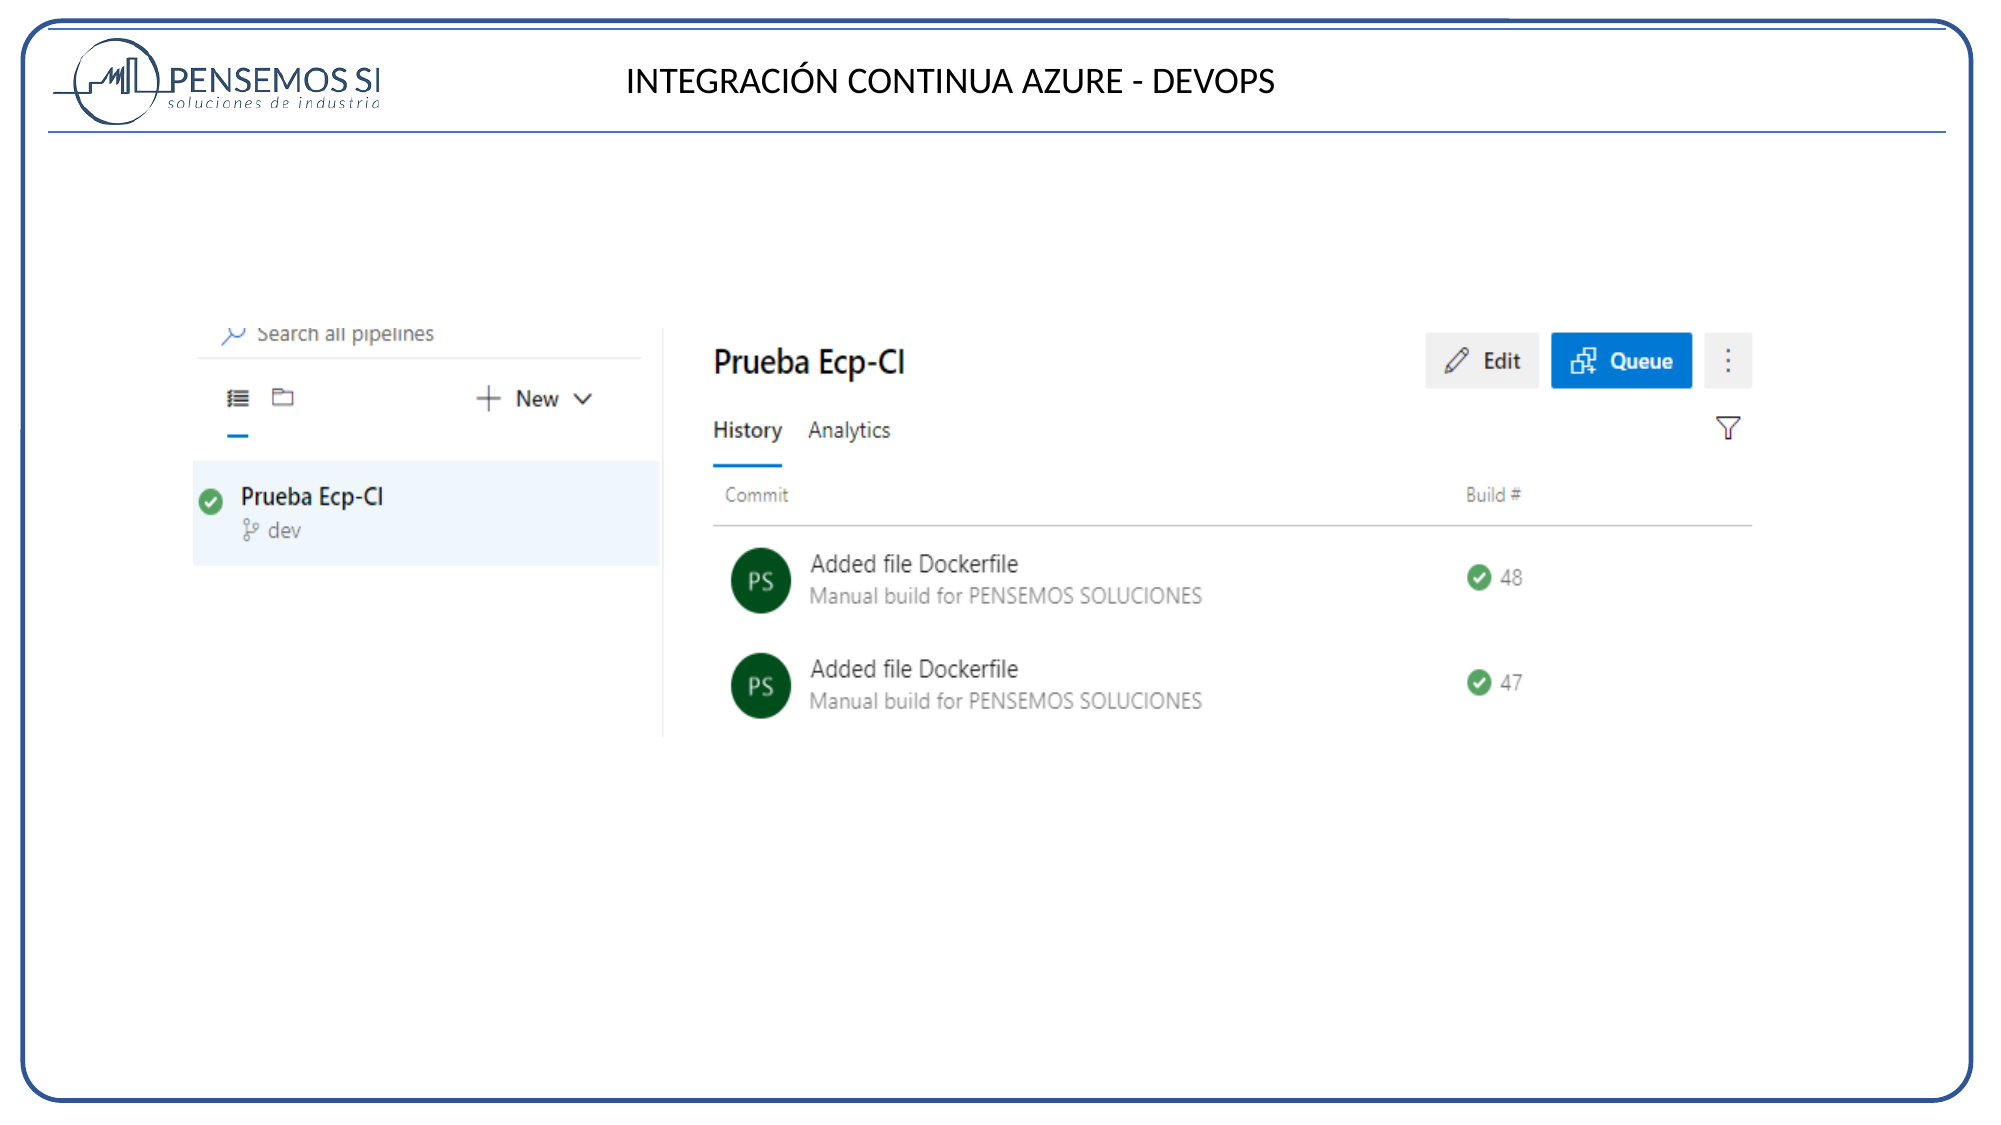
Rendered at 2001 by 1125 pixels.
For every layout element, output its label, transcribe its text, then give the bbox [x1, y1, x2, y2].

picture [193, 328, 1796, 737]
text_box [21, 19, 1972, 1102]
text_box INTEGRACIÓN CONTINUA AZURE - DEVOPS [611, 48, 1291, 109]
picture [53, 38, 379, 125]
